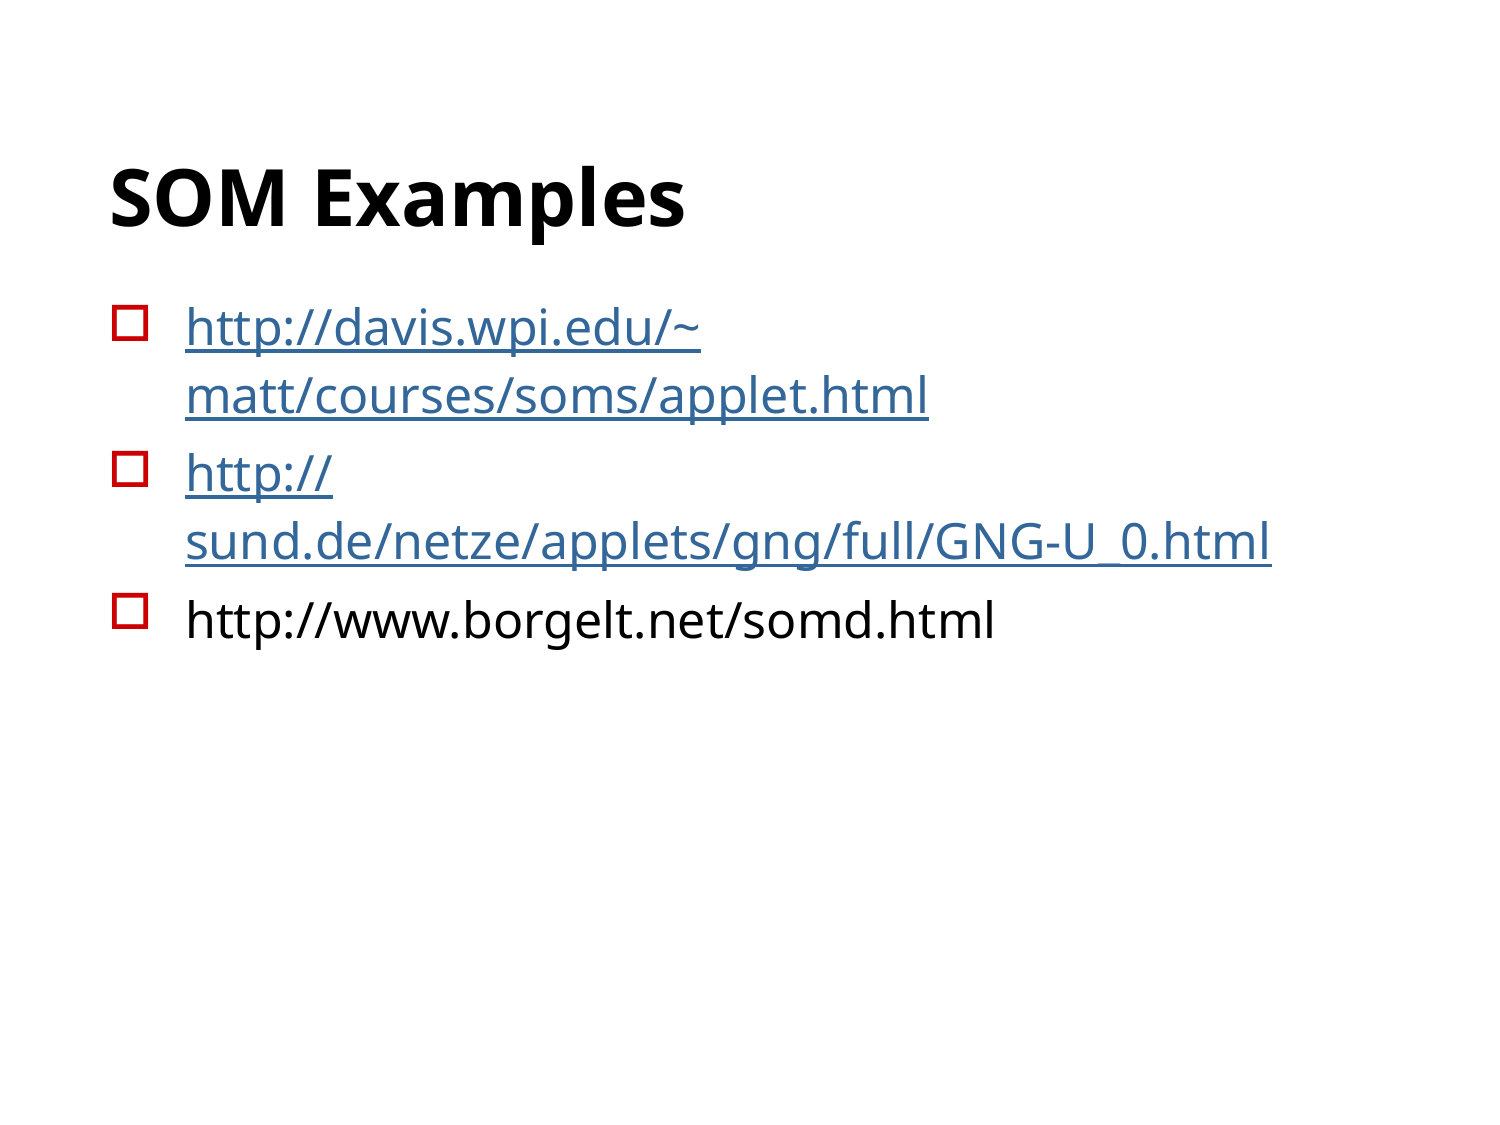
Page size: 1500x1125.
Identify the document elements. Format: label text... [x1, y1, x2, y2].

list http://davis.wpi.edu/~matt/courses/soms/applet.html http://sund.de/netze/applets/gng/full/GNG-U_0.html http://www.borgelt.net/somd.html [92, 287, 1406, 1094]
title SOM Examples [93, 49, 1407, 250]
